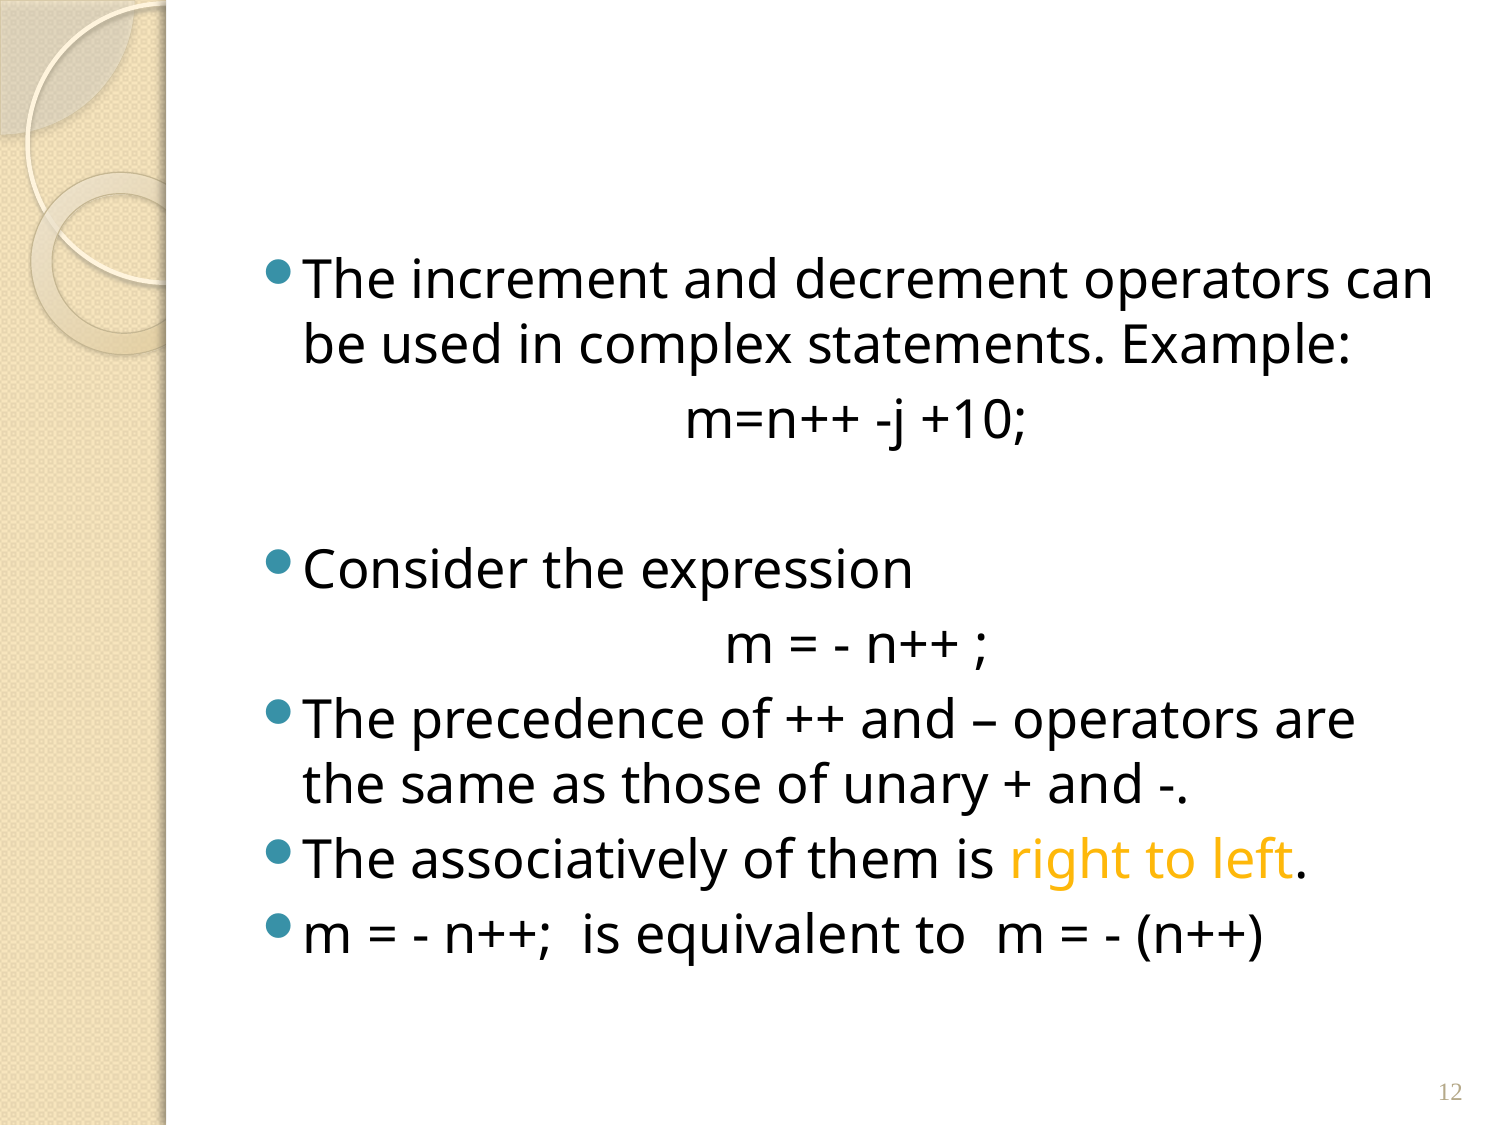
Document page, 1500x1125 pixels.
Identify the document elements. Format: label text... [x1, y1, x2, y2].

list The increment and decrement operators can be used in complex statements. Example: m=n++ -j +10; Consider the expression m = - n++ ; The precedence of ++ and – operators are the same as those of unary + and -. The associatively of them is right to left. m = - n++; is equivalent to m = - (n++) [235, 237, 1466, 1026]
slide_number 12 [1413, 1034, 1488, 1113]
